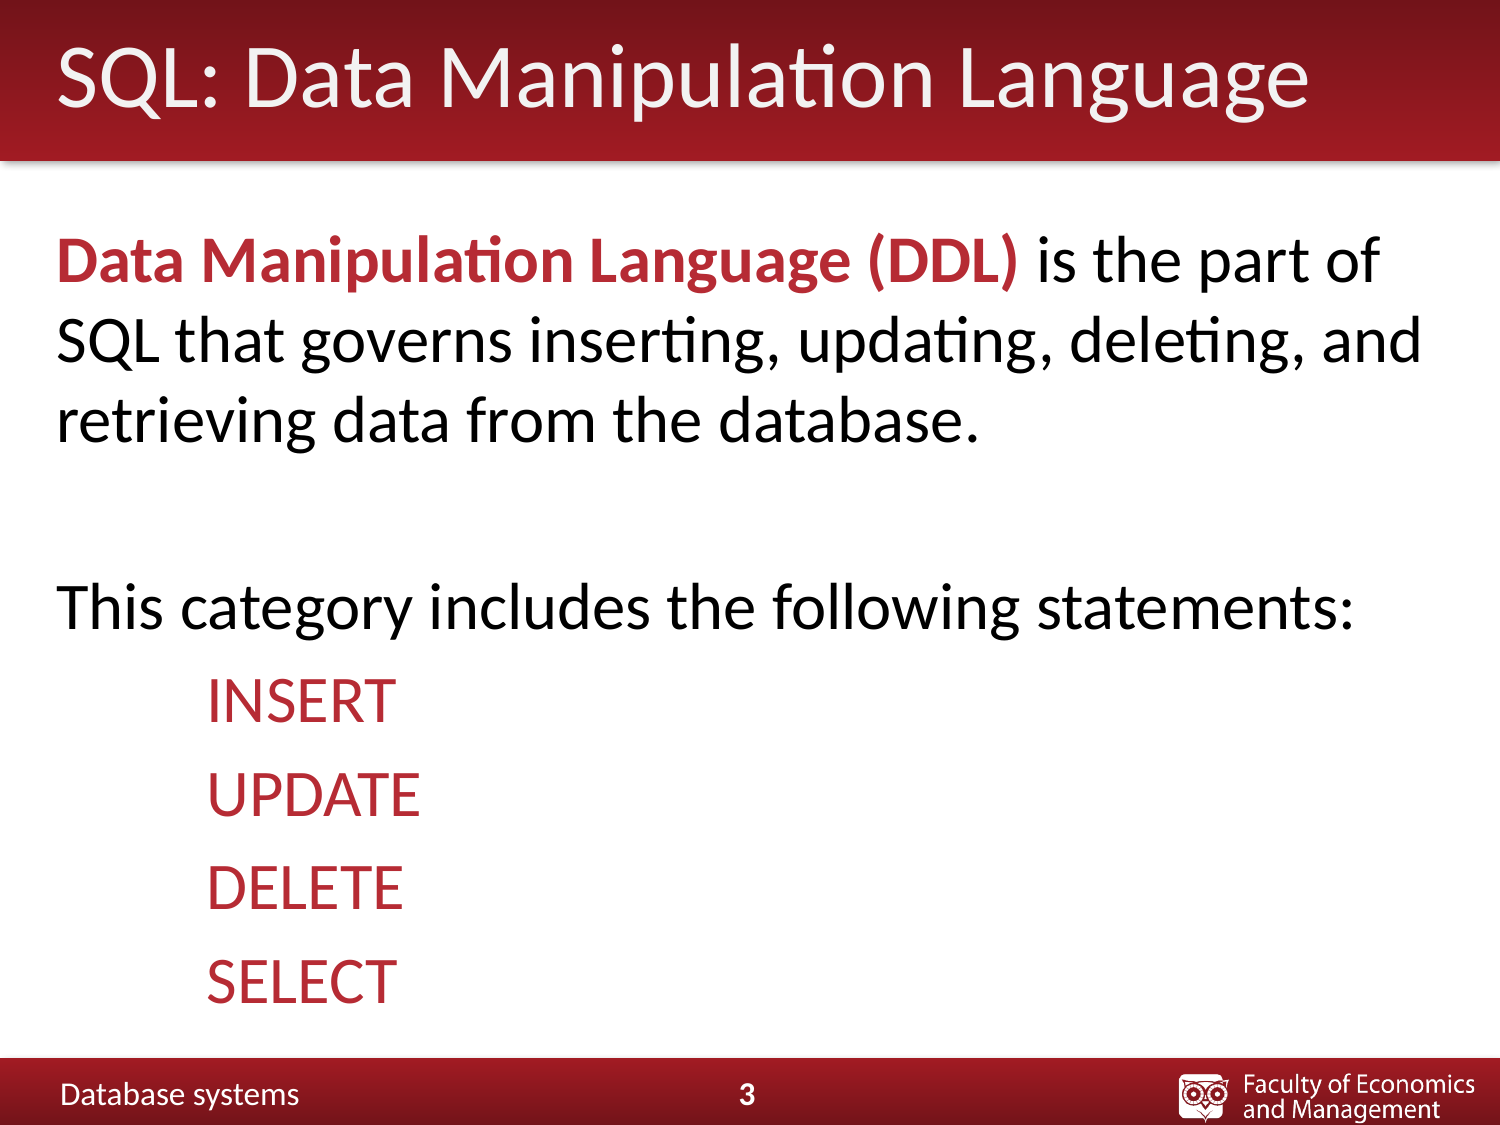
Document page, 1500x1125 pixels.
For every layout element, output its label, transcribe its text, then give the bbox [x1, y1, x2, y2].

text_box [0, 0, 1500, 163]
text_box [0, 1056, 1500, 1125]
slide_number 3 [655, 1058, 839, 1125]
title SQL: Data Manipulation Language [41, 0, 1459, 142]
footer Database systems [0, 1058, 361, 1125]
picture [1174, 1069, 1478, 1125]
list Data Manipulation Language (DDL) is the part of SQL that governs inserting, updating, deleting, and retrieving data from the database. This category includes the following statements: INSERT UPDATE DELETE SELECT [41, 208, 1459, 1035]
